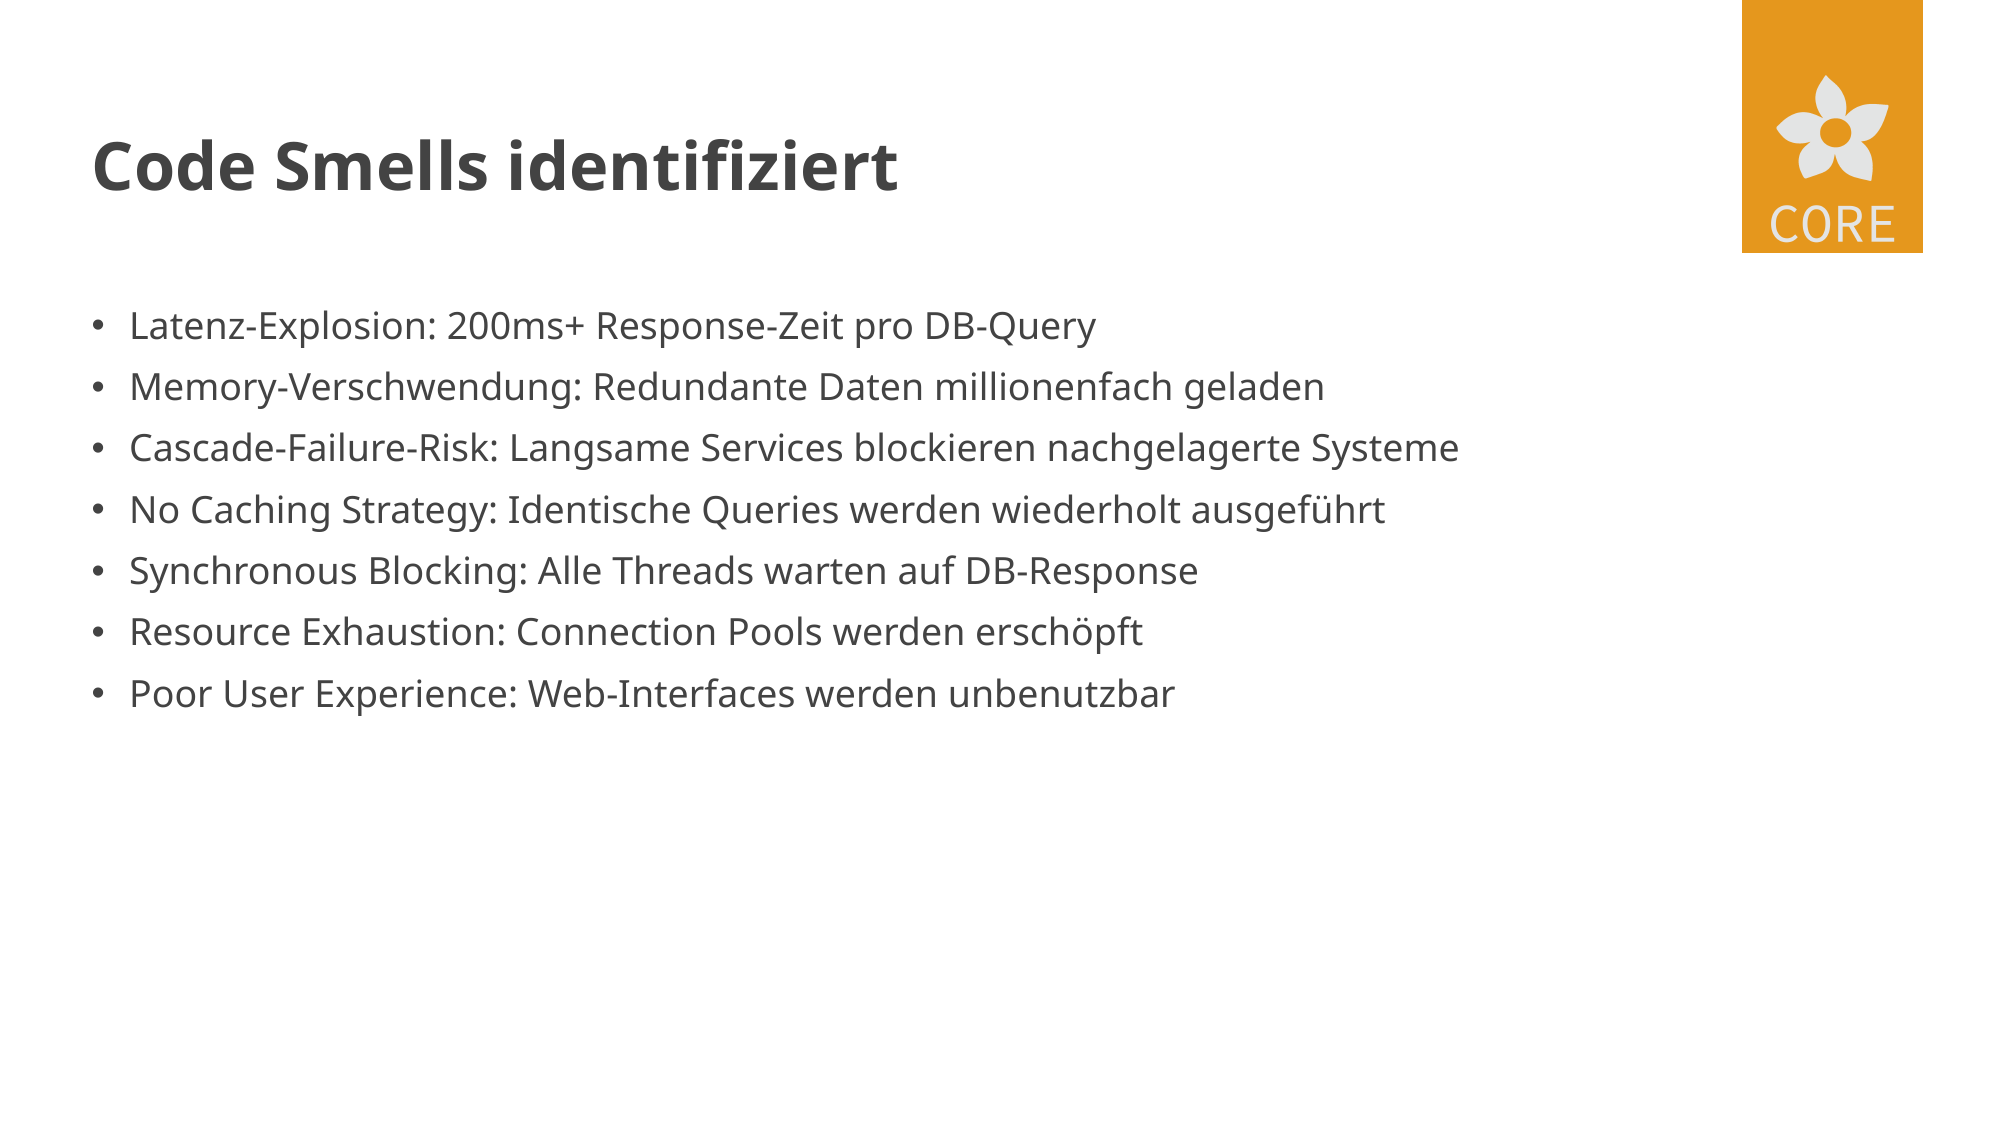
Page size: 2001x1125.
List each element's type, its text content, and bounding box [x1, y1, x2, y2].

picture [1742, 0, 1923, 253]
list Latenz-Explosion: 200ms+ Response-Zeit pro DB-Query Memory-Verschwendung: Redundante Daten millionenfach geladen Cascade-Failure-Risk: Langsame Services blockieren nachgelagerte Systeme No Caching Strategy: Identische Queries werden wiederholt ausgeführt Synchronous Blocking: Alle Threads warten auf DB-Response Resource Exhaustion: Connection Pools werden erschöpft Poor User Experience: Web-Interfaces werden unbenutzbar [76, 299, 1919, 1066]
title Code Smells identifiziert [76, 59, 1732, 278]
